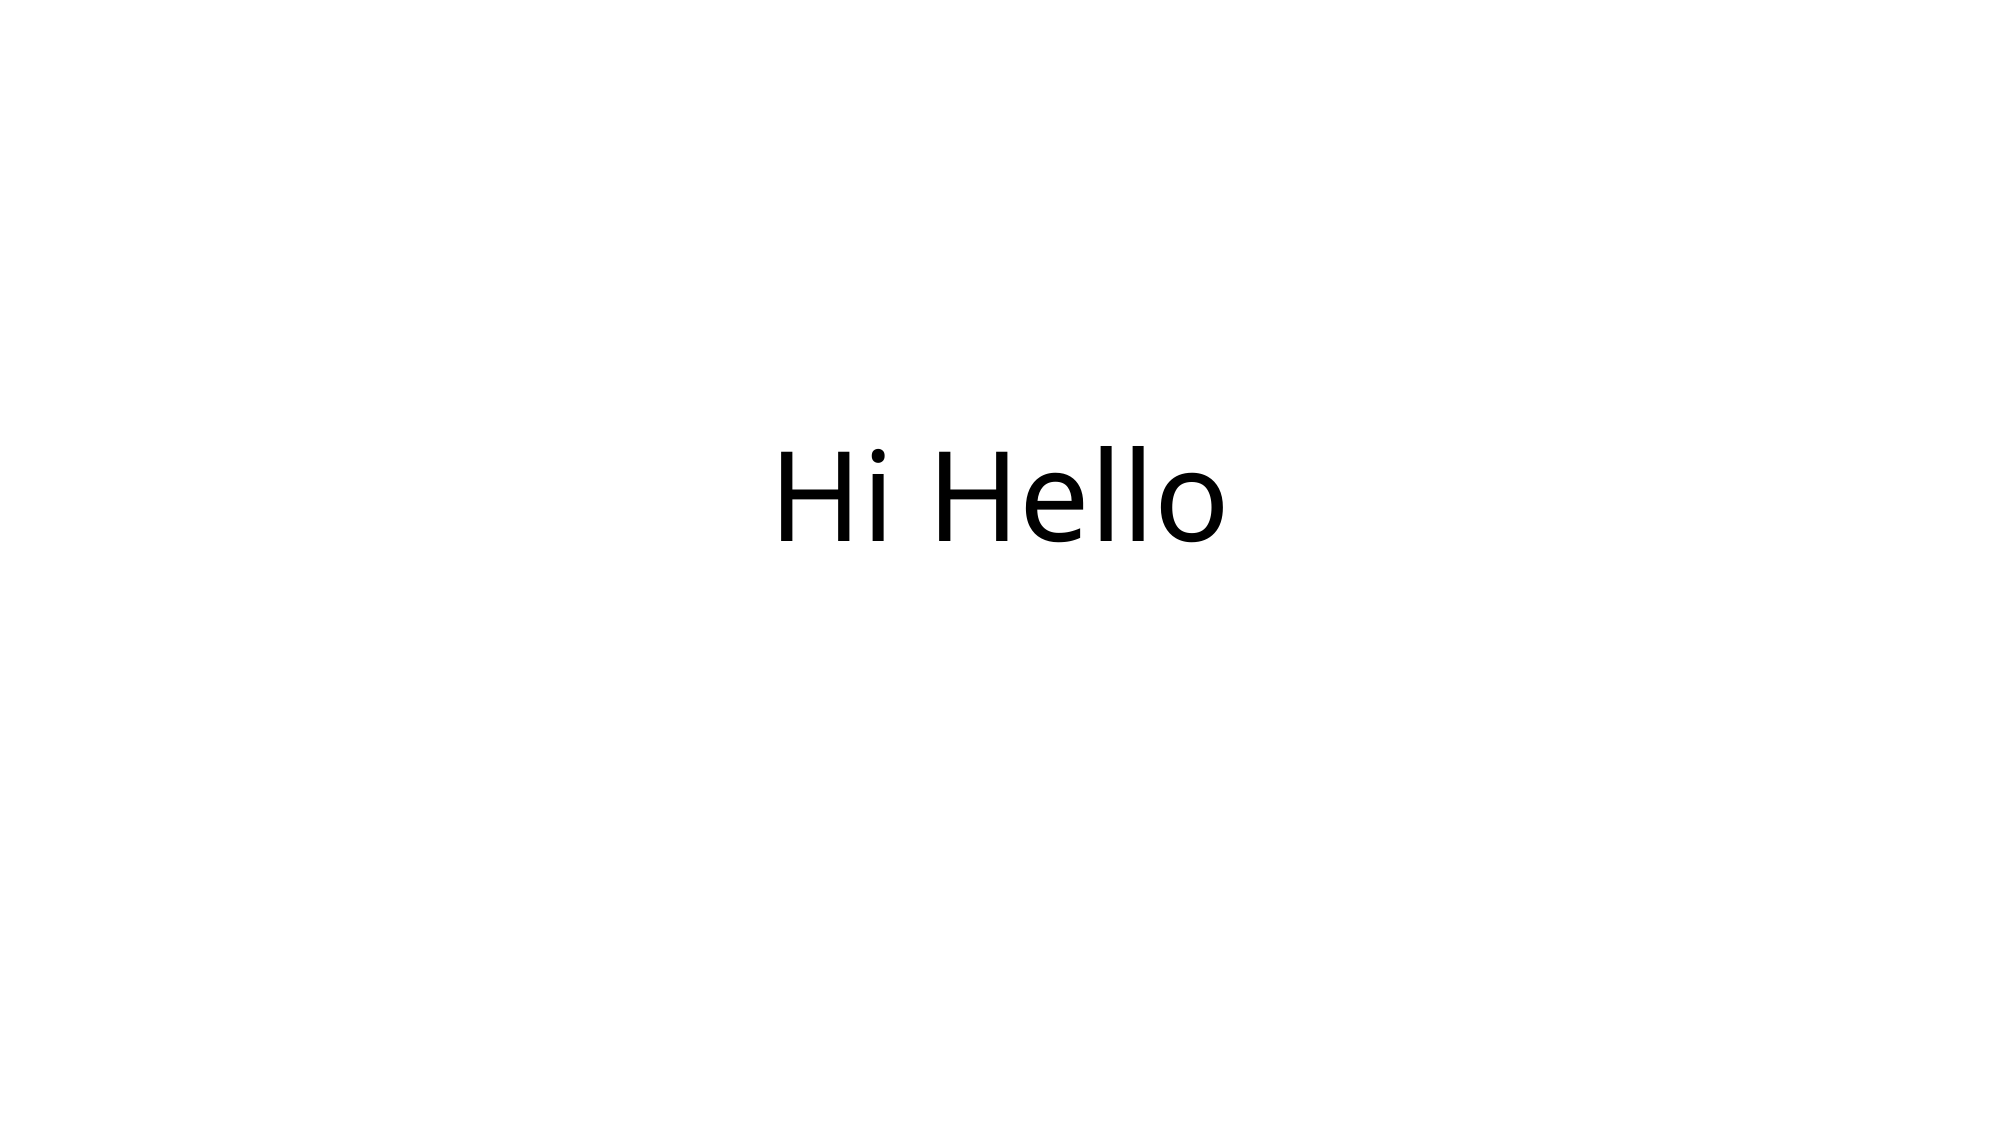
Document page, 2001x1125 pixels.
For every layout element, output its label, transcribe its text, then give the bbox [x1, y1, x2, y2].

title Hi Hello [249, 184, 1750, 576]
